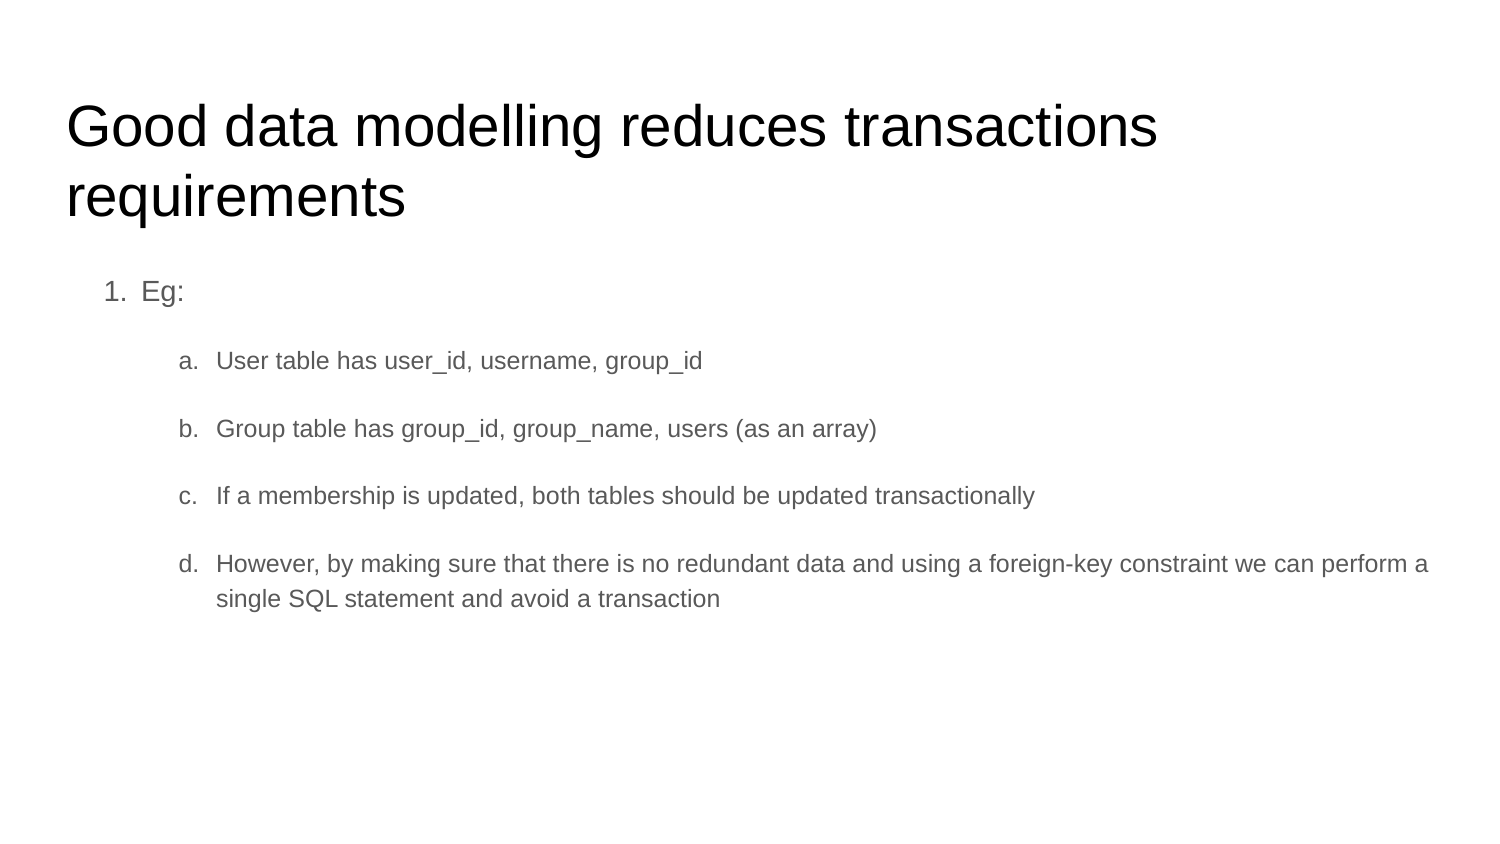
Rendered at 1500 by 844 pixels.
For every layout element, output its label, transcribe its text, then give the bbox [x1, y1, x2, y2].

title Good data modelling reduces transactions requirements [51, 72, 1449, 243]
list Eg: User table has user_id, username, group_id Group table has group_id, group_name, users (as an array) If a membership is updated, both tables should be updated transactionally However, by making sure that there is no redundant data and using a foreign-key constraint we can perform a single SQL statement and avoid a transaction [51, 251, 1449, 812]
